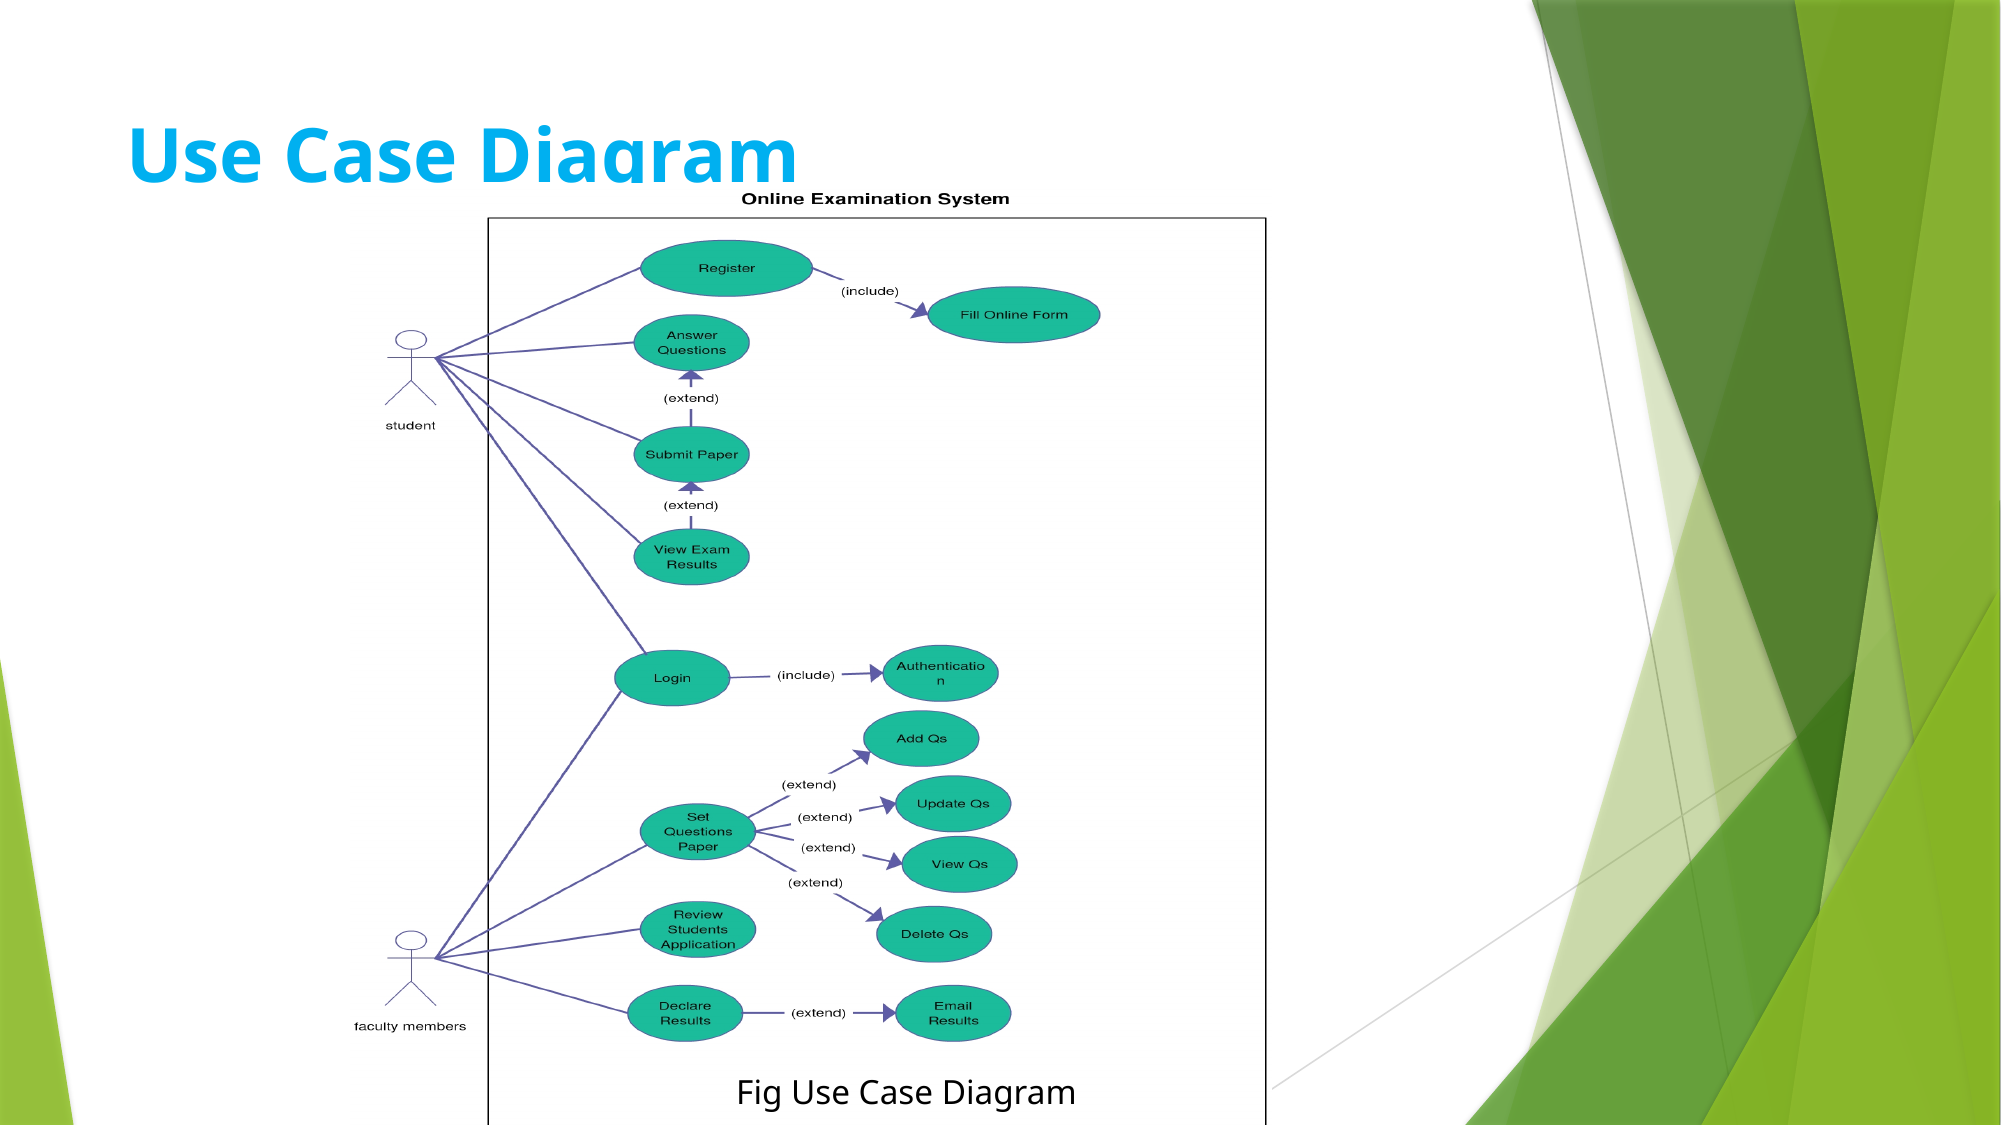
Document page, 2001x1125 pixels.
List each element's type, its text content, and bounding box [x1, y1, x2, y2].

title Use Case Diagram [111, 134, 1522, 317]
picture [349, 183, 1273, 1125]
title Use Case Diagram [111, 99, 1522, 133]
